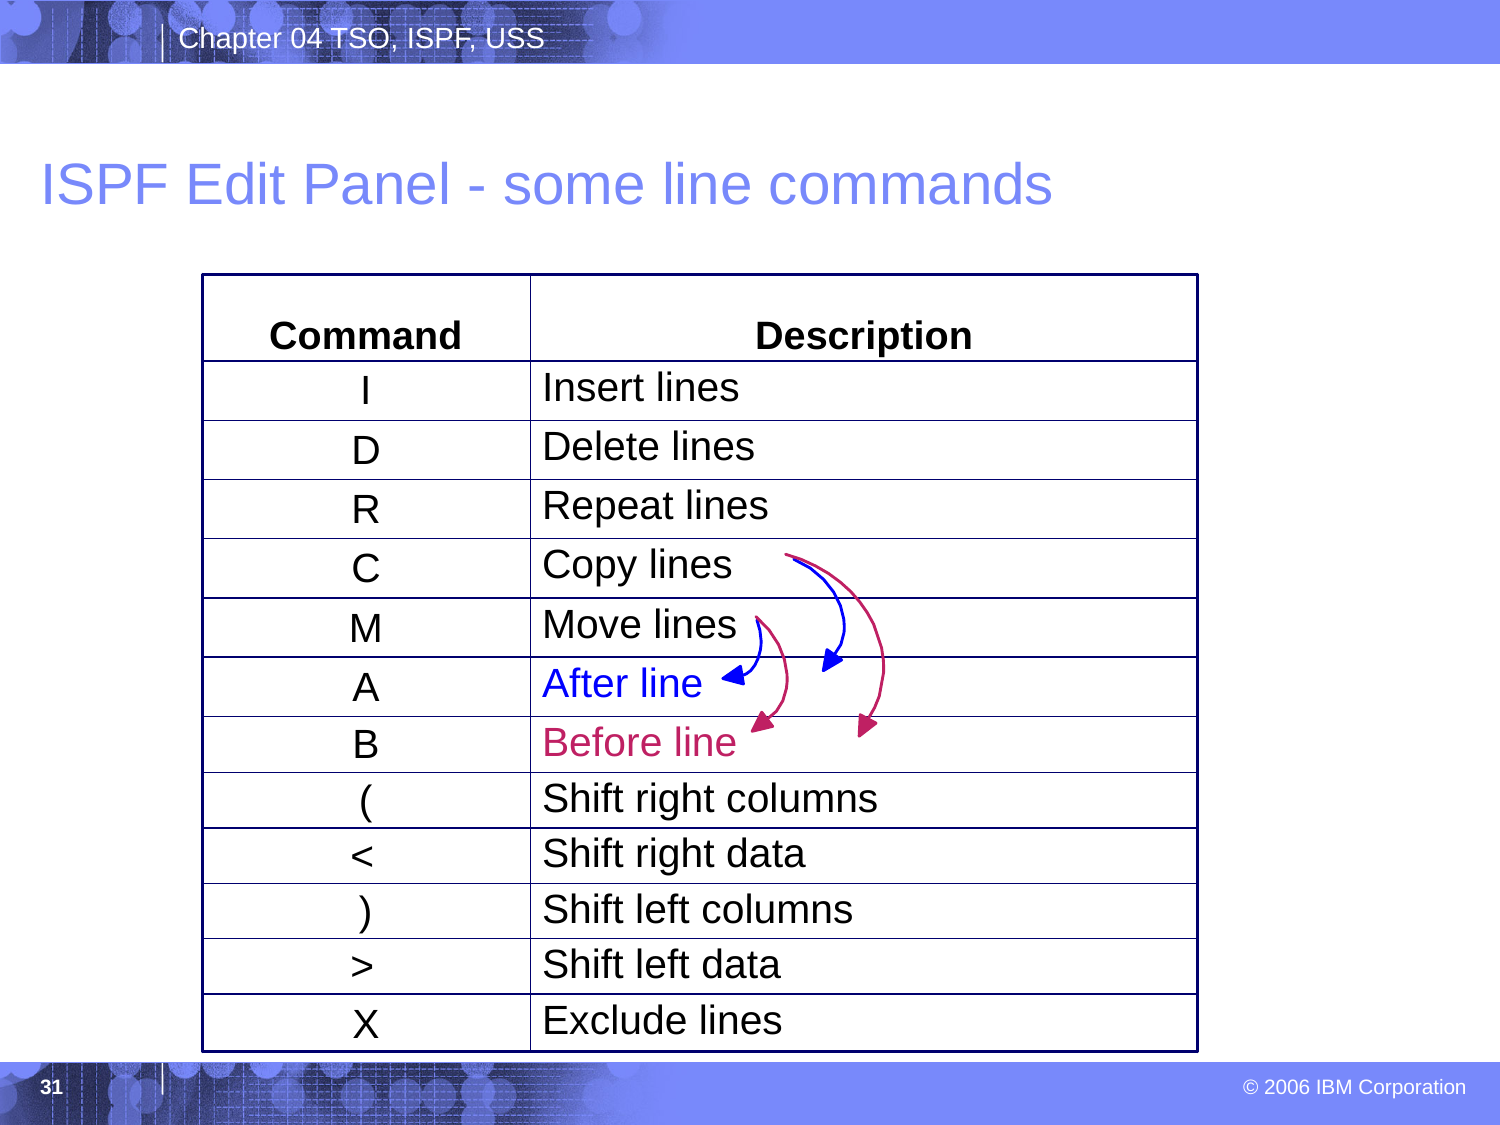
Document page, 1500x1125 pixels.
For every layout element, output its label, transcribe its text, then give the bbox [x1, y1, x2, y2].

picture [0, 1063, 1500, 1125]
slide_number 31 [25, 1066, 191, 1120]
picture [1, 1, 1500, 63]
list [199, 271, 1201, 1055]
title ISPF Edit Panel - some line commands [25, 142, 1379, 225]
